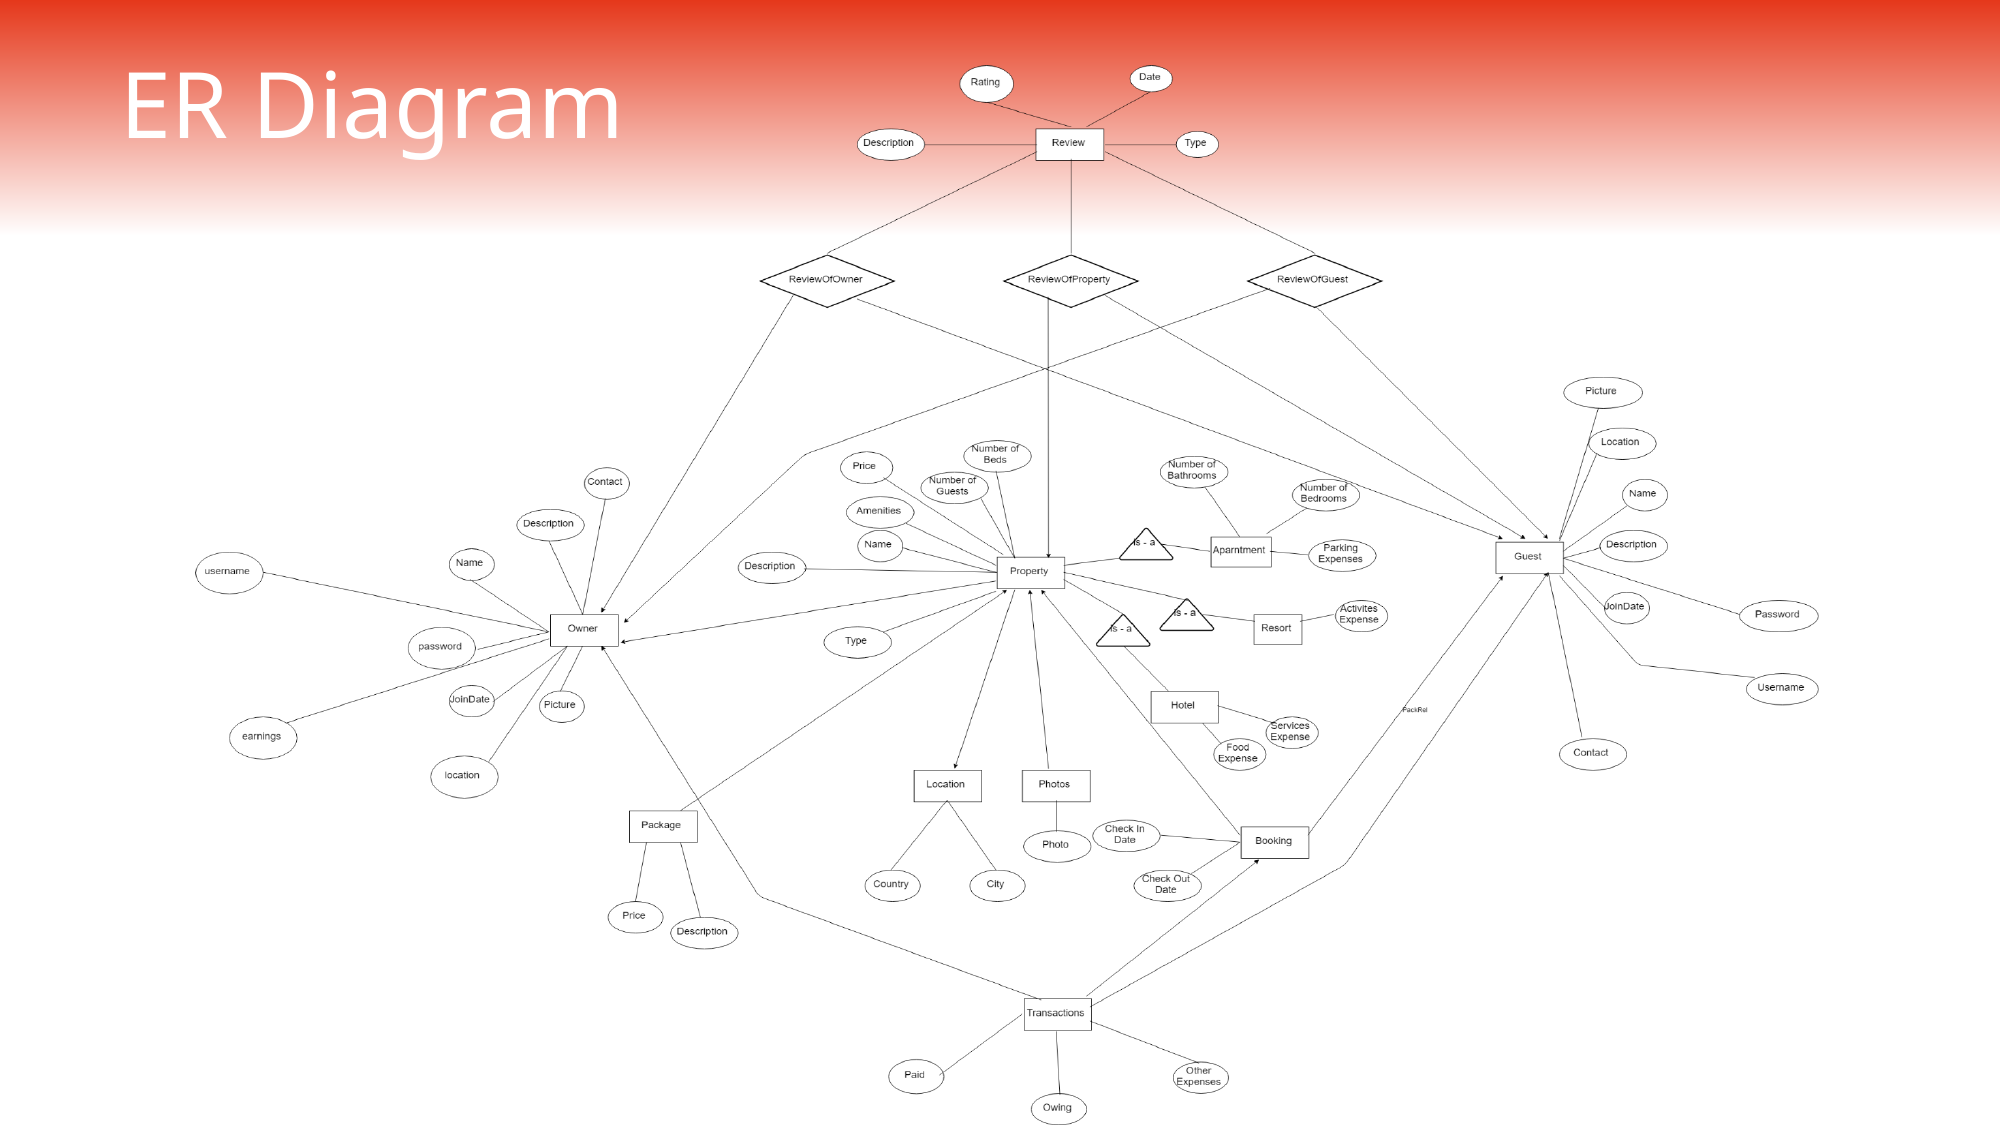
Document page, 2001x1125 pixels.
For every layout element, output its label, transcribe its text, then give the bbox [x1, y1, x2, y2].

picture [195, 65, 1819, 1125]
title ER Diagram [0, 0, 746, 218]
